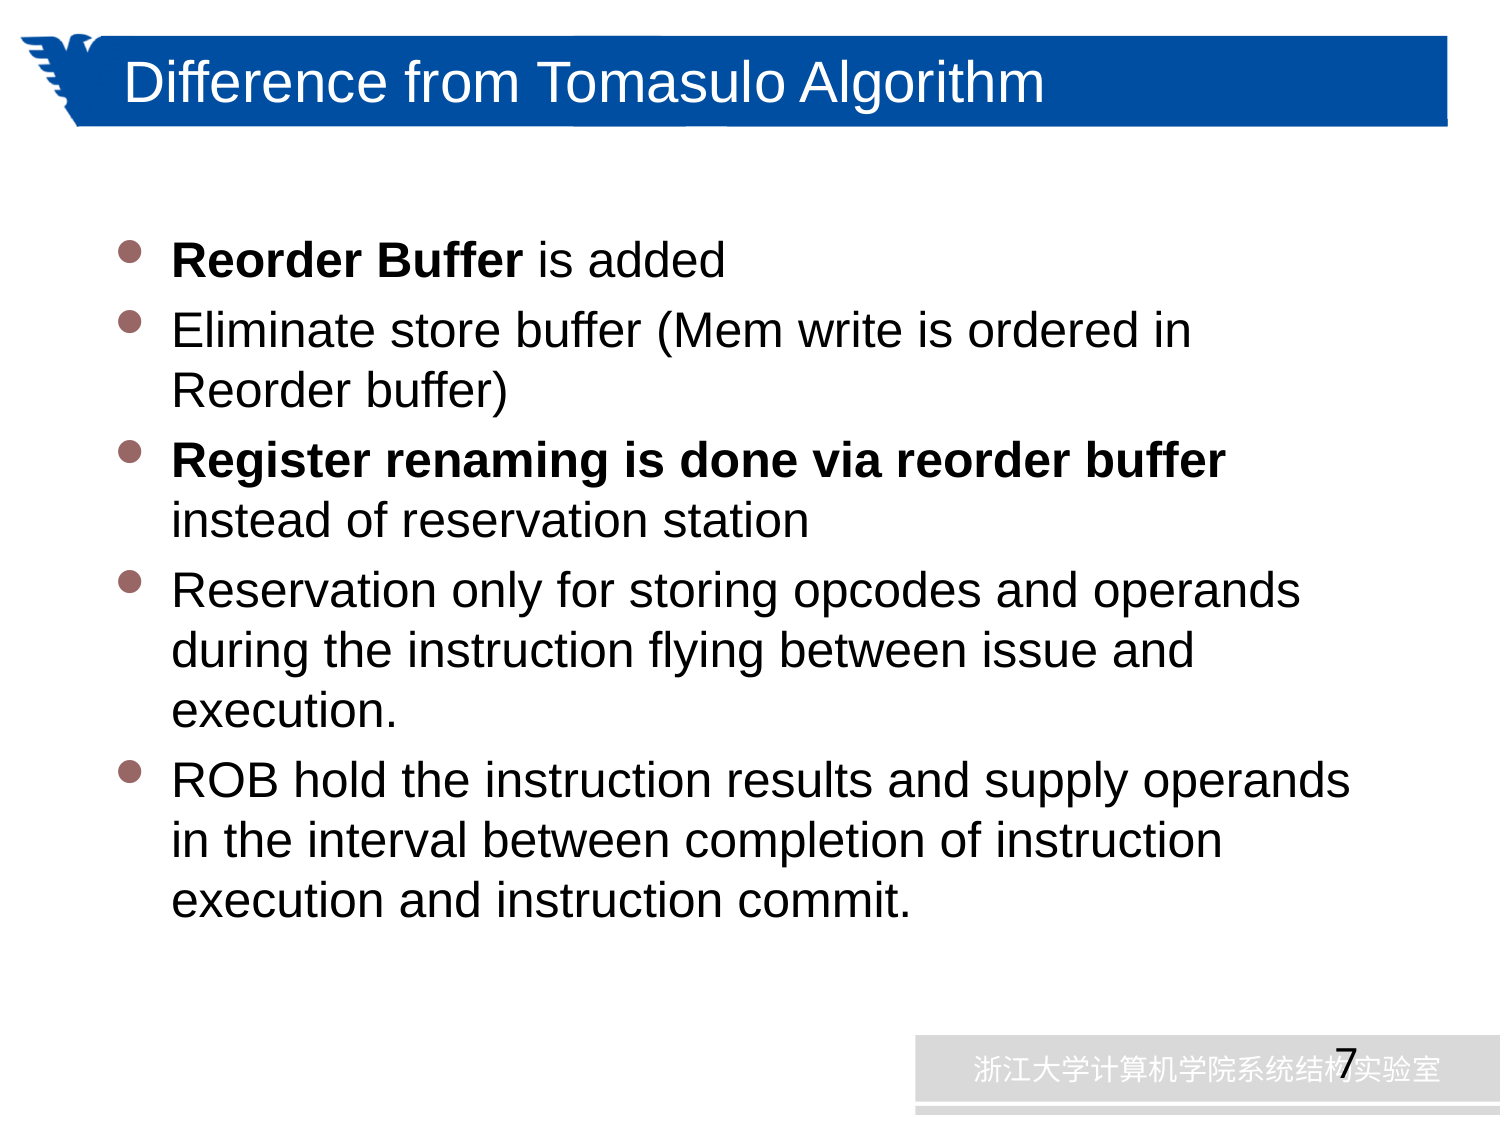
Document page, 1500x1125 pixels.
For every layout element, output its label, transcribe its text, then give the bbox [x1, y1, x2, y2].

title Difference from Tomasulo Algorithm [108, 38, 1406, 121]
picture [5, 19, 148, 127]
list Reorder Buffer is added Eliminate store buffer (Mem write is ordered in Reorder buffer) Register renaming is done via reorder buffer instead of reservation station Reservation only for storing opcodes and operands during the instruction flying between issue and execution. ROB hold the instruction results and supply operands in the interval between completion of instruction execution and instruction commit. [99, 219, 1400, 945]
